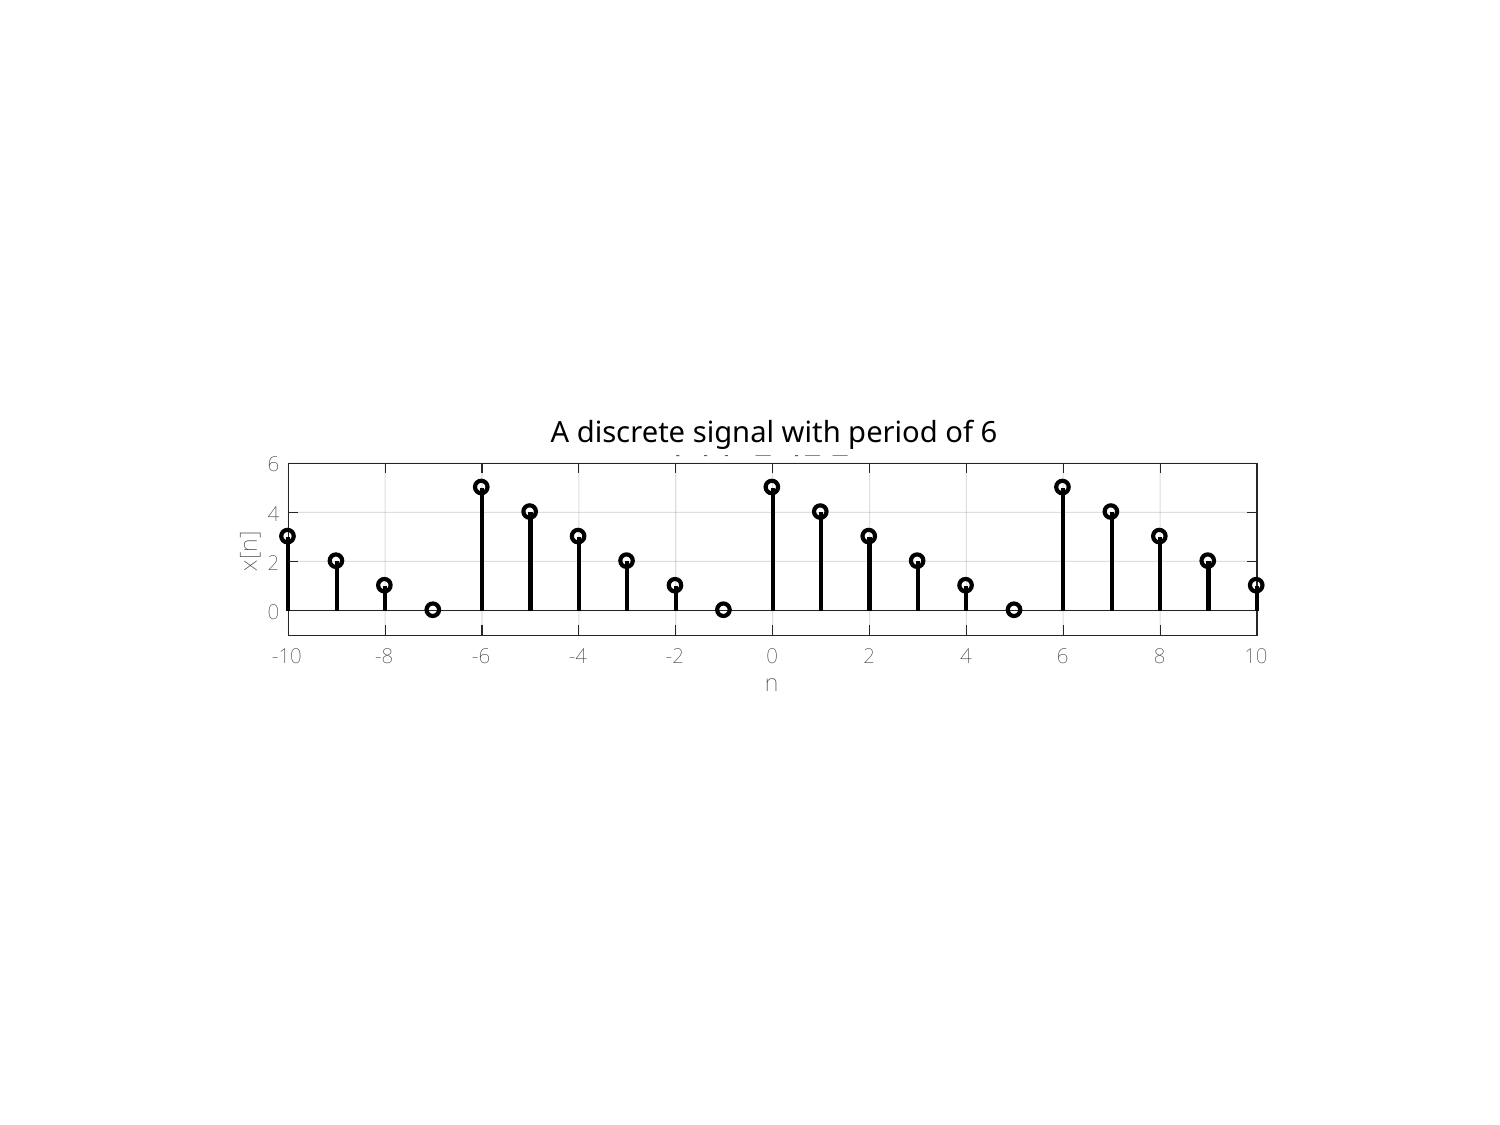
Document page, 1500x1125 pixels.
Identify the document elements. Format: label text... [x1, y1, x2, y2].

text_box A discrete signal with period of 6 [535, 405, 1013, 428]
picture [125, 430, 1375, 695]
